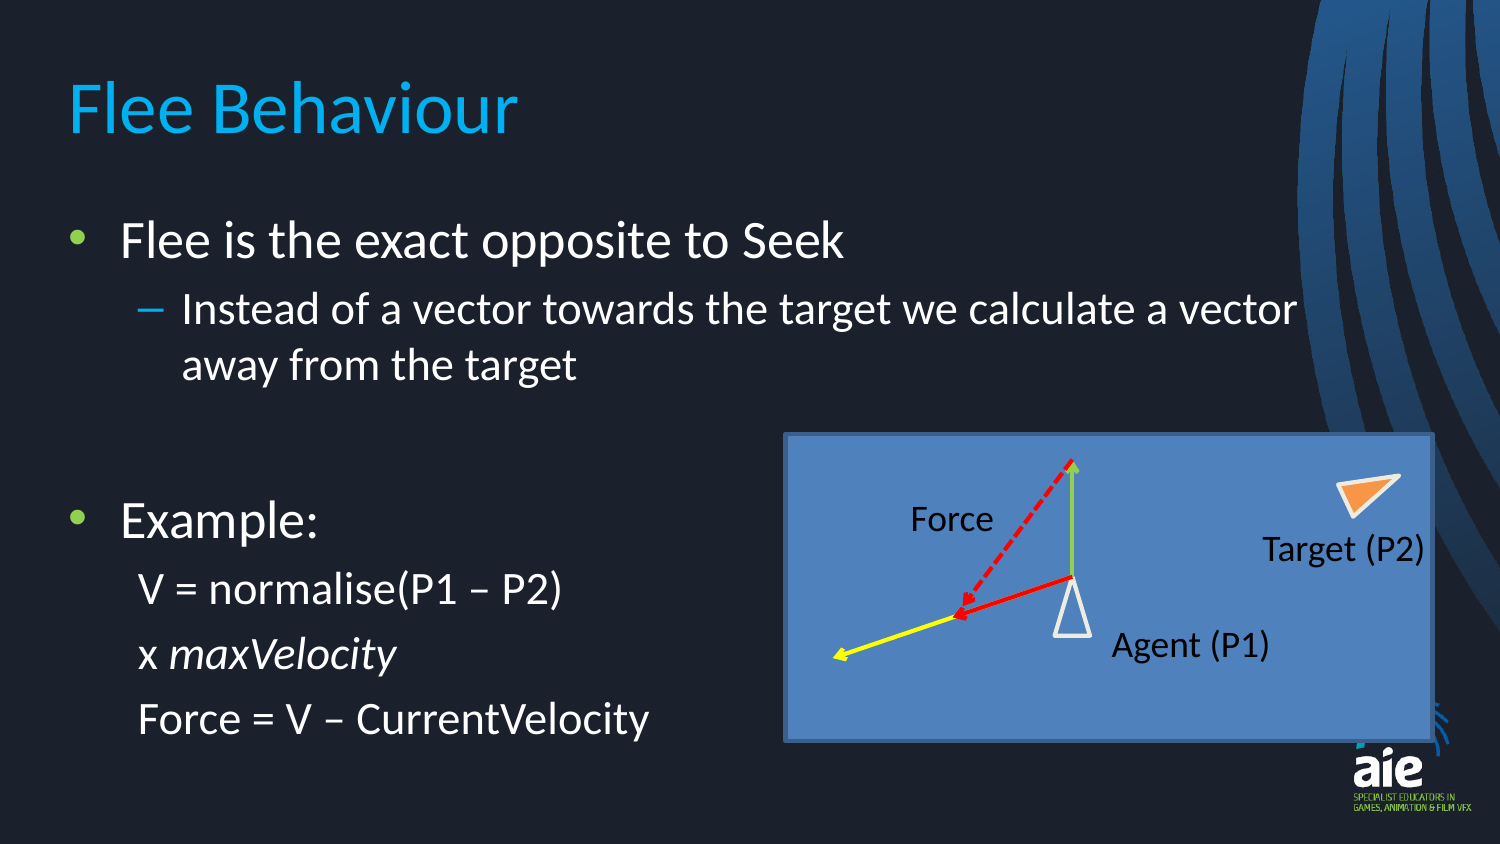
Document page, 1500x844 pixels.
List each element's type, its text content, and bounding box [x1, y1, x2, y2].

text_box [785, 433, 1433, 742]
picture [0, 0, 1500, 844]
text_box Target (P2) [1436, 516, 1441, 577]
title Flee Behaviour [53, 33, 1425, 175]
list Flee is the exact opposite to Seek Instead of a vector towards the target we calculate a vector away from the target Example: V = normalise(P1 – P2) x maxVelocity Force = V – CurrentVelocity [53, 196, 1376, 754]
